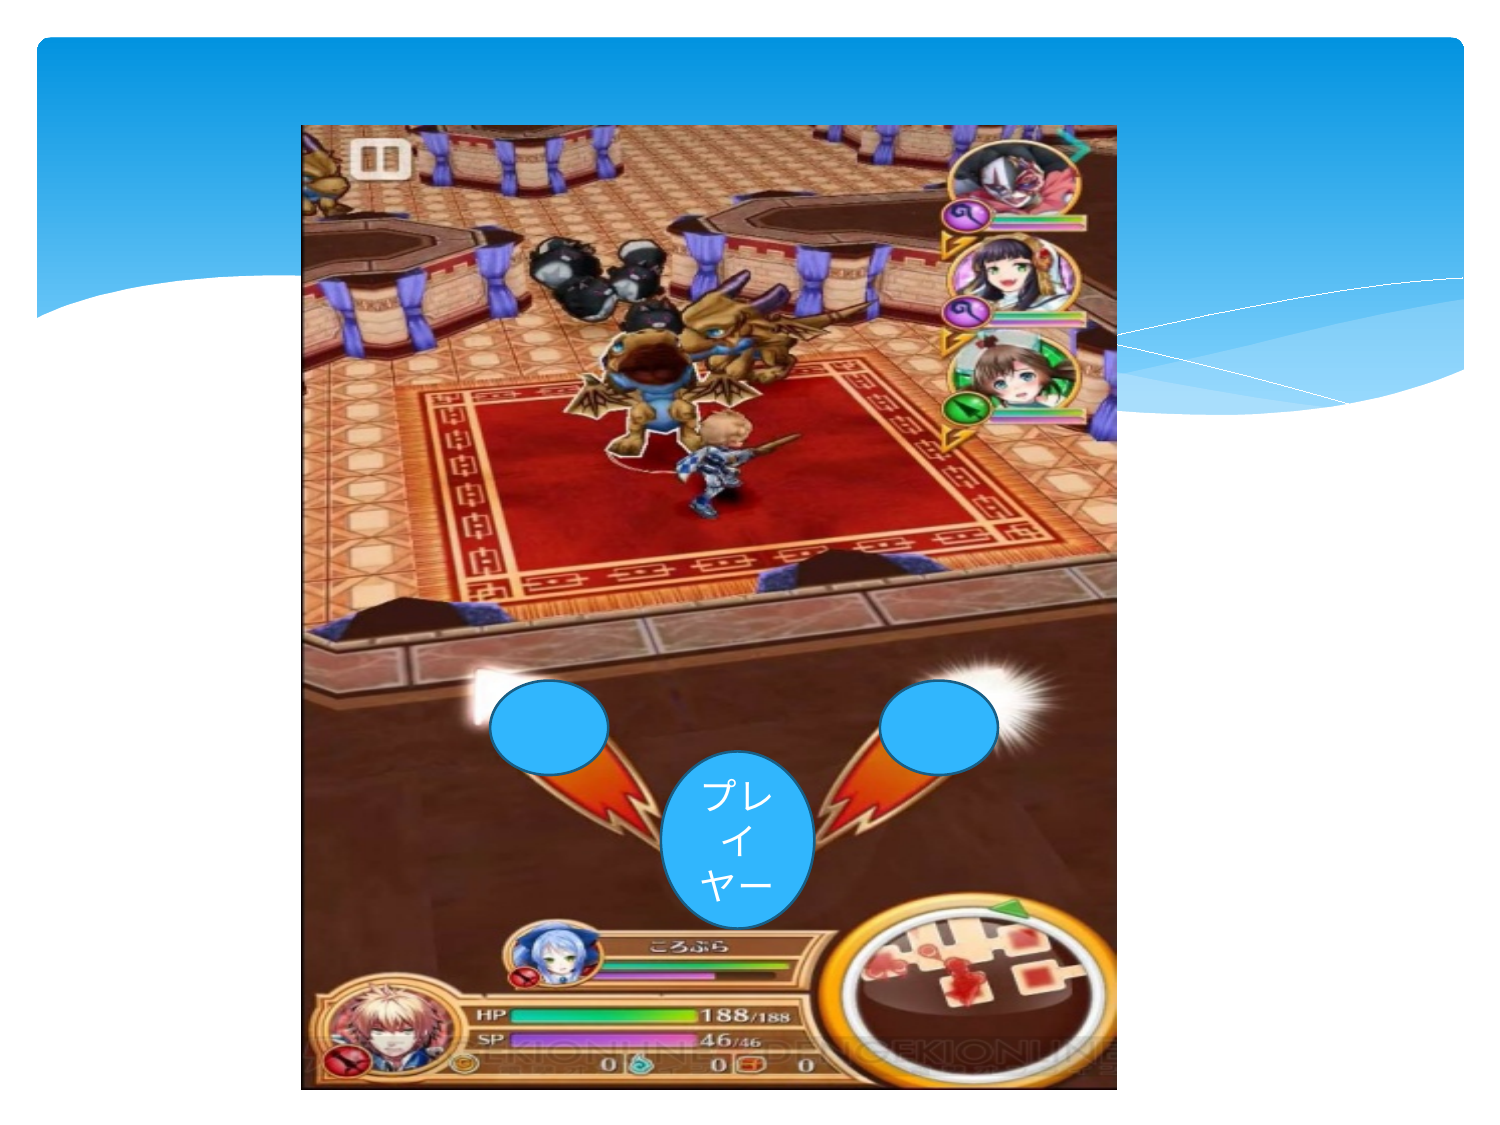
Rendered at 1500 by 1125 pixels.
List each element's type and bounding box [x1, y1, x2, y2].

picture [300, 125, 1117, 1090]
